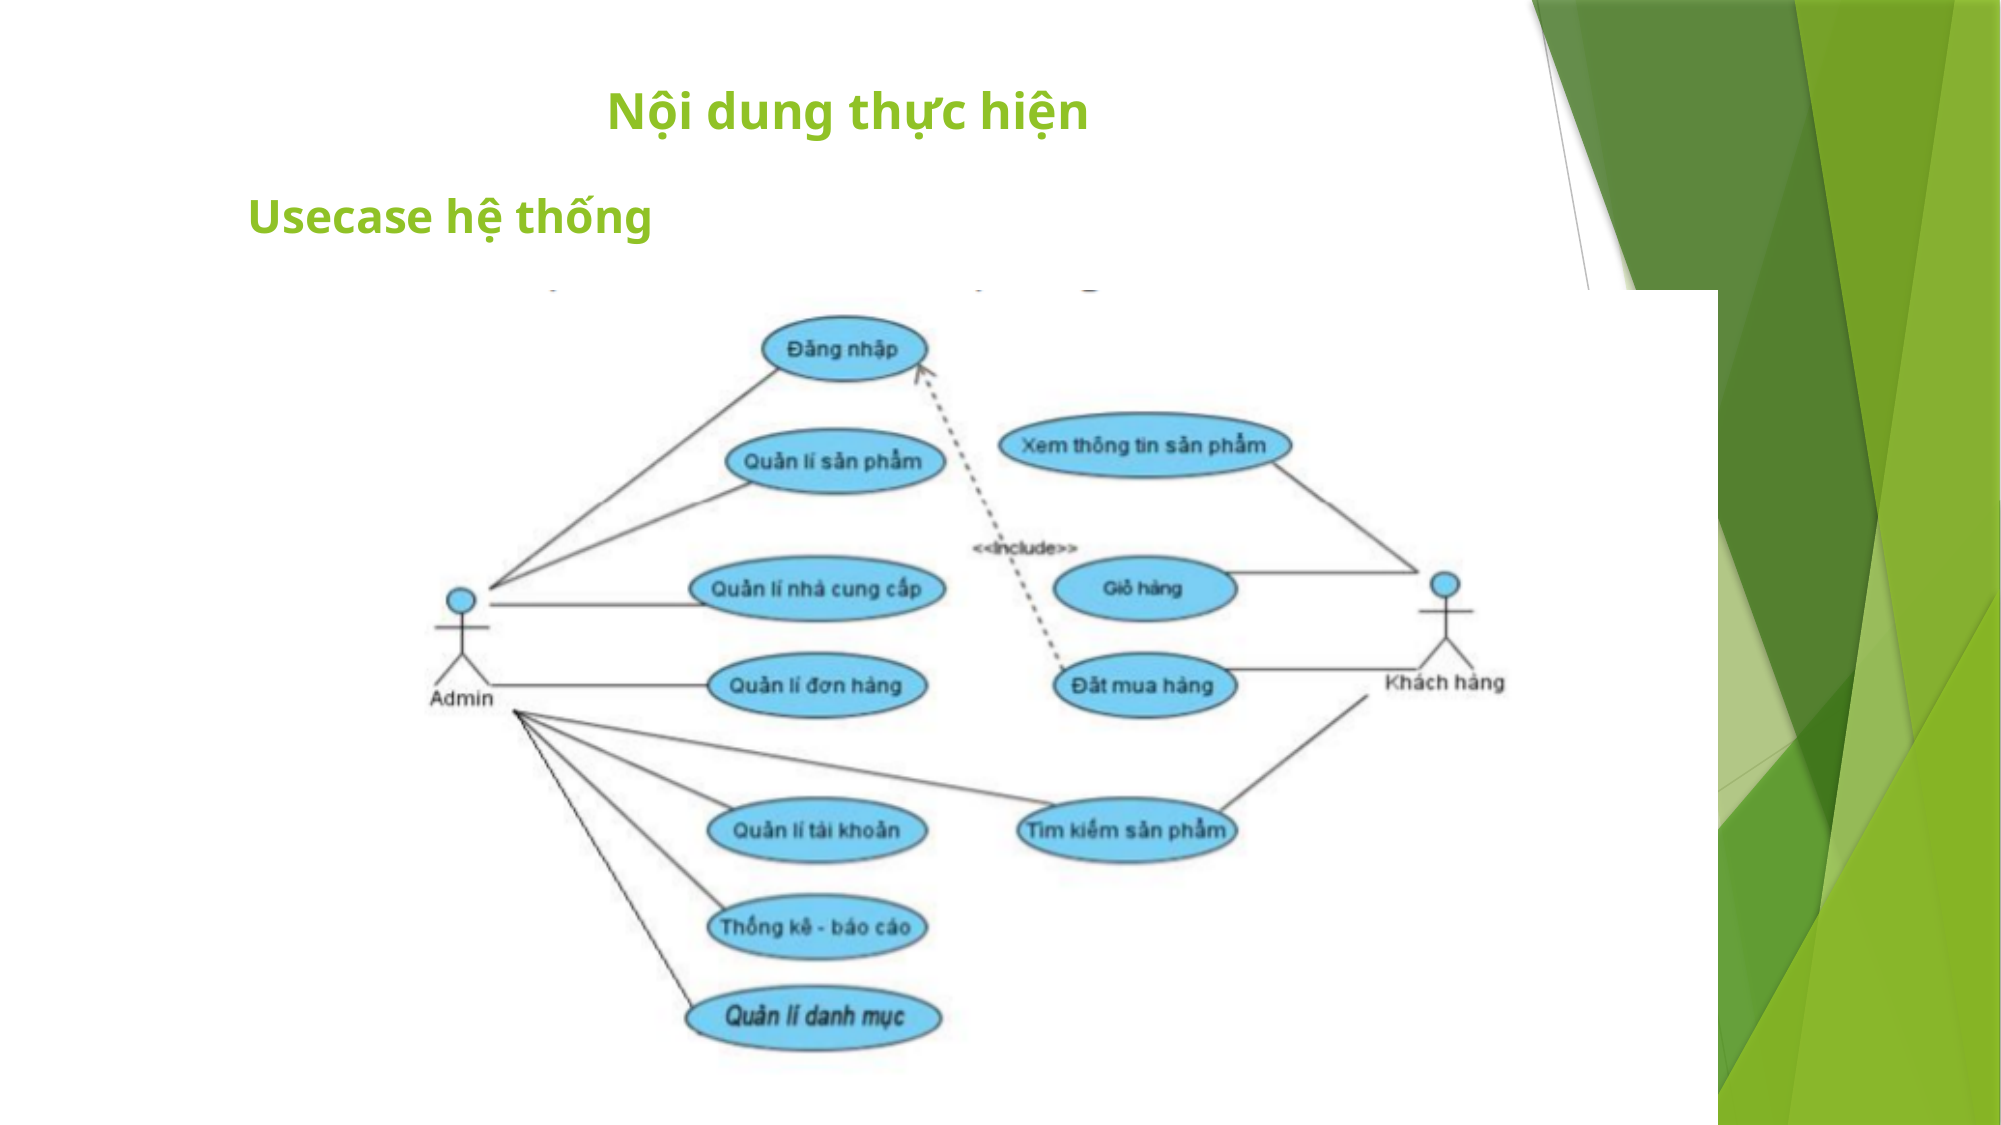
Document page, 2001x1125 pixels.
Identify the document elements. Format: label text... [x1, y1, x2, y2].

picture [0, 290, 1718, 1125]
text_box Usecase hệ thống [104, 179, 797, 250]
text_box Nội dung thực hiện [151, 71, 1546, 150]
